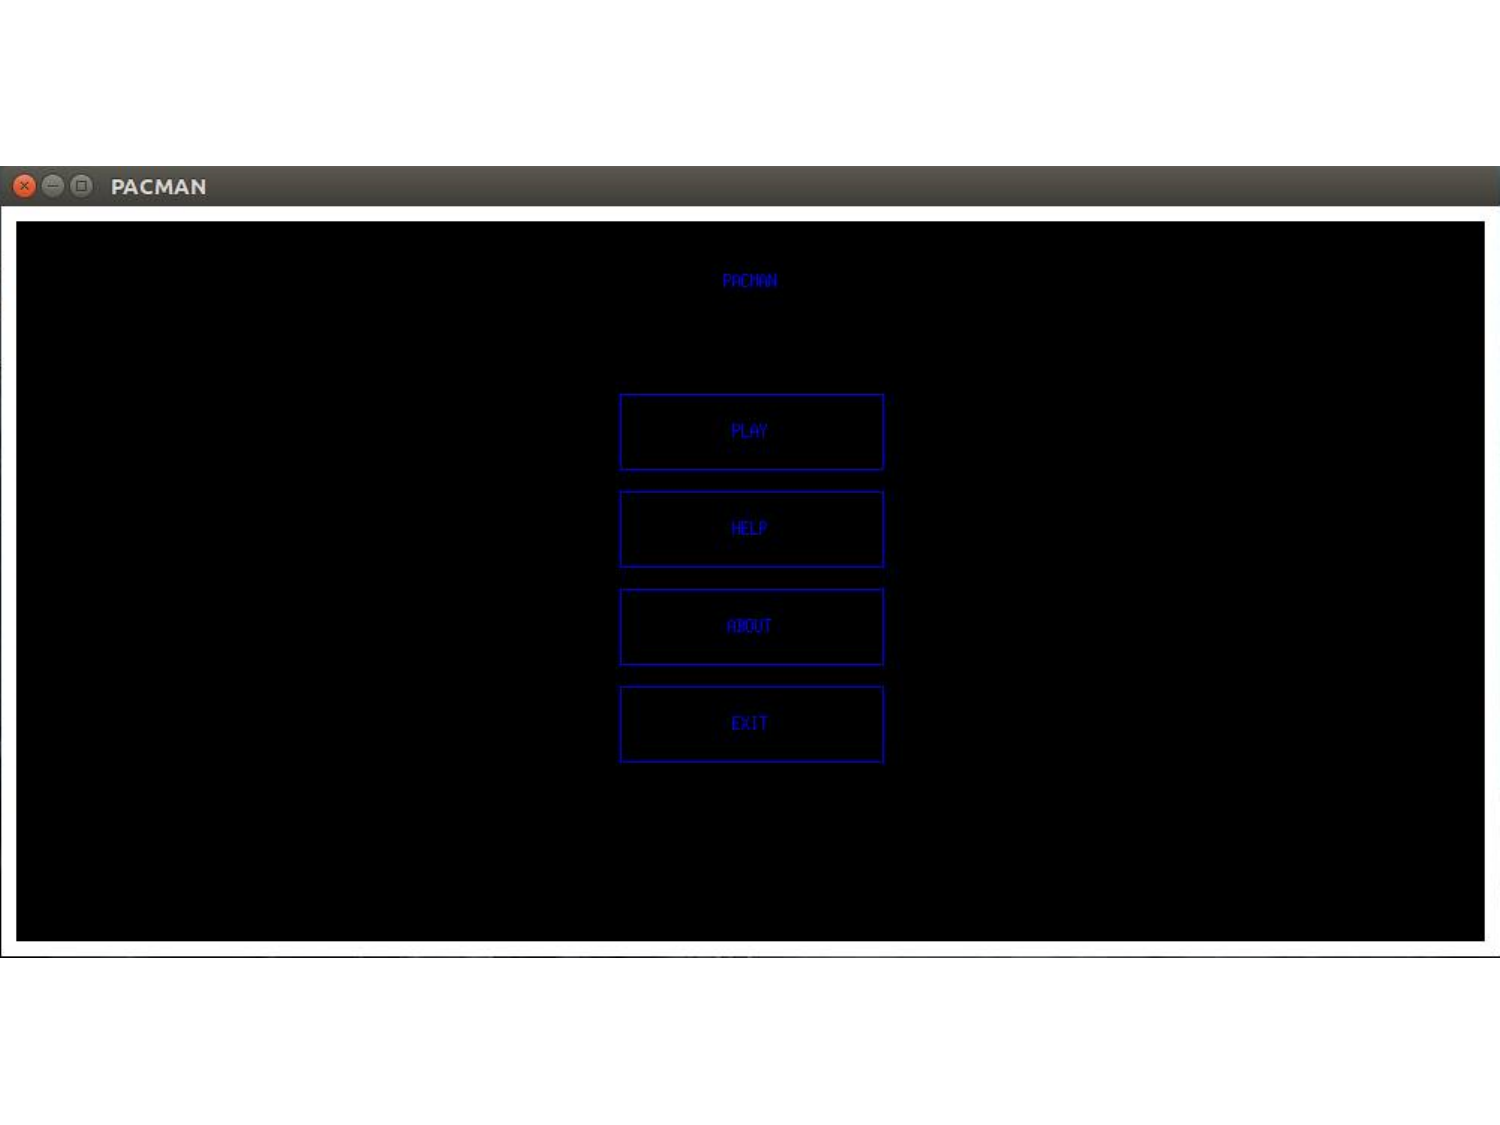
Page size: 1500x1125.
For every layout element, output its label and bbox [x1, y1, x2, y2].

picture [0, 166, 1500, 959]
